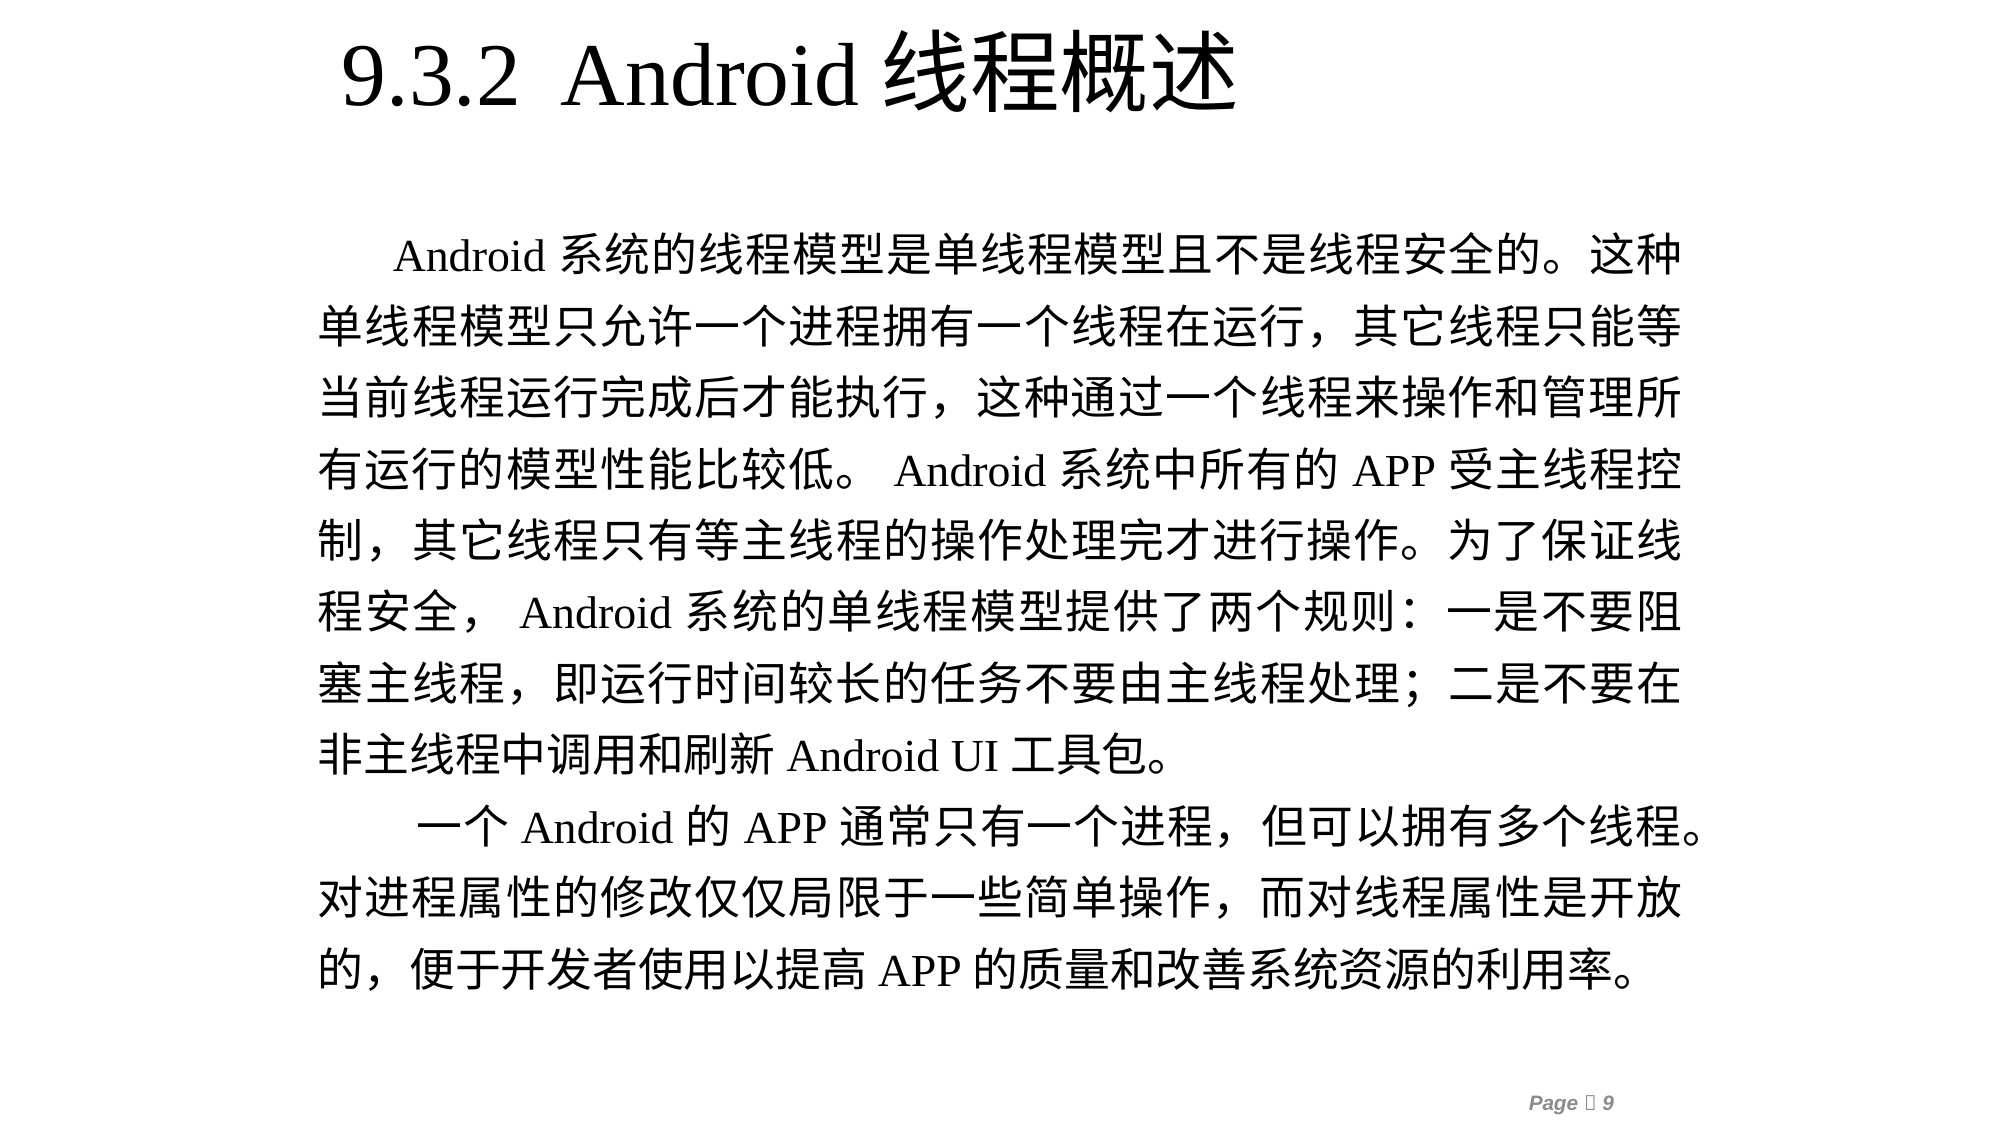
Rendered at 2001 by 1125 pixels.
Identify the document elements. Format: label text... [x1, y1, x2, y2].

slide_number Page  [1513, 1085, 1750, 1118]
title 9.3.2 Android线程概述 [326, 19, 1284, 133]
text_box Android系统的线程模型是单线程模型且不是线程安全的。这种单线程模型只允许一个进程拥有一个线程在运行，其它线程只能等当前线程运行完成后才能执行，这种通过一个线程来操作和管理所有运行的模型性能比较低。Android系统中所有的APP受主线程控制，其它线程只有等主线程的操作处理完才进行操作。为了保证线程安全，Android系统的单线程模型提供了两个规则：一是不要阻塞主线程，即运行时间较长的任务不要由主线程处理；二是不要在非主线程中调用和刷新Android UI工具包。 一个Android的APP通常只有一个进程，但可以拥有多个线程。对进程属性的修改仅仅局限于一些简单操作，而对线程属性是开放的，便于开发者使用以提高APP的质量和改善系统资源的利用率。 [303, 202, 1697, 1003]
